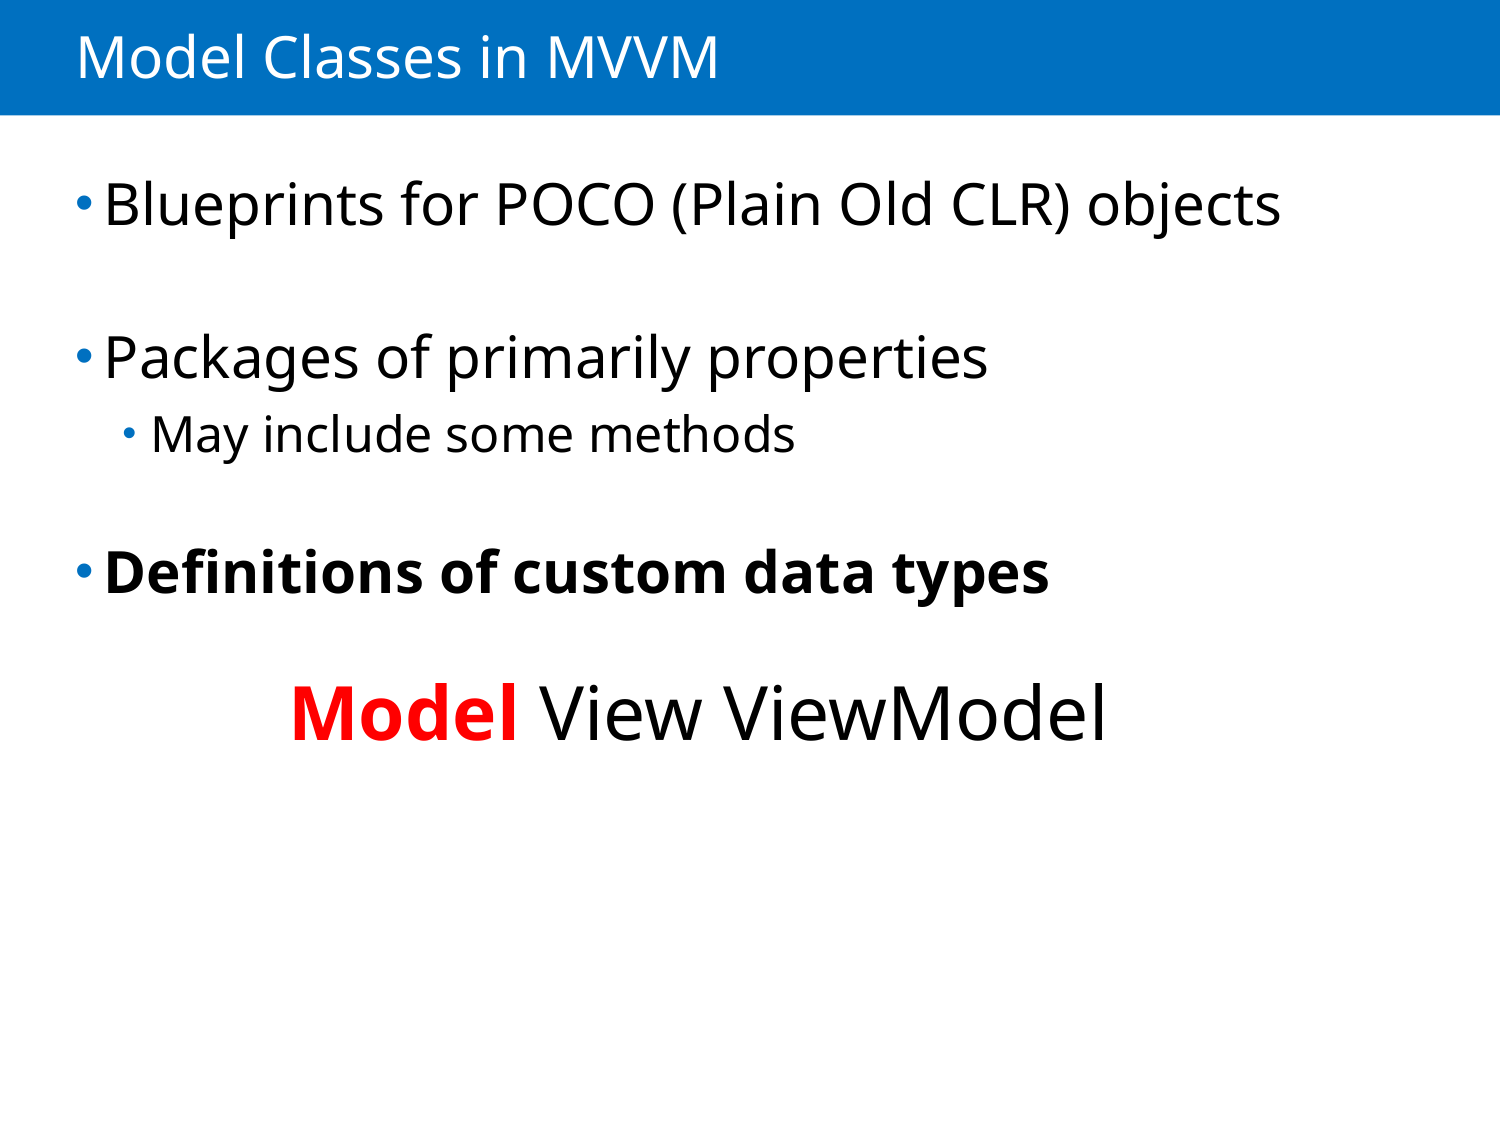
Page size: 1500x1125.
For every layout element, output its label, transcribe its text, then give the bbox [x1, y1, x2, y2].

text_box Model View ViewModel [273, 658, 1124, 763]
title Model Classes in MVVM [75, 0, 1351, 122]
list Blueprints for POCO (Plain Old CLR) objects Packages of primarily properties May include some methods Definitions of custom data types [74, 167, 1408, 1013]
